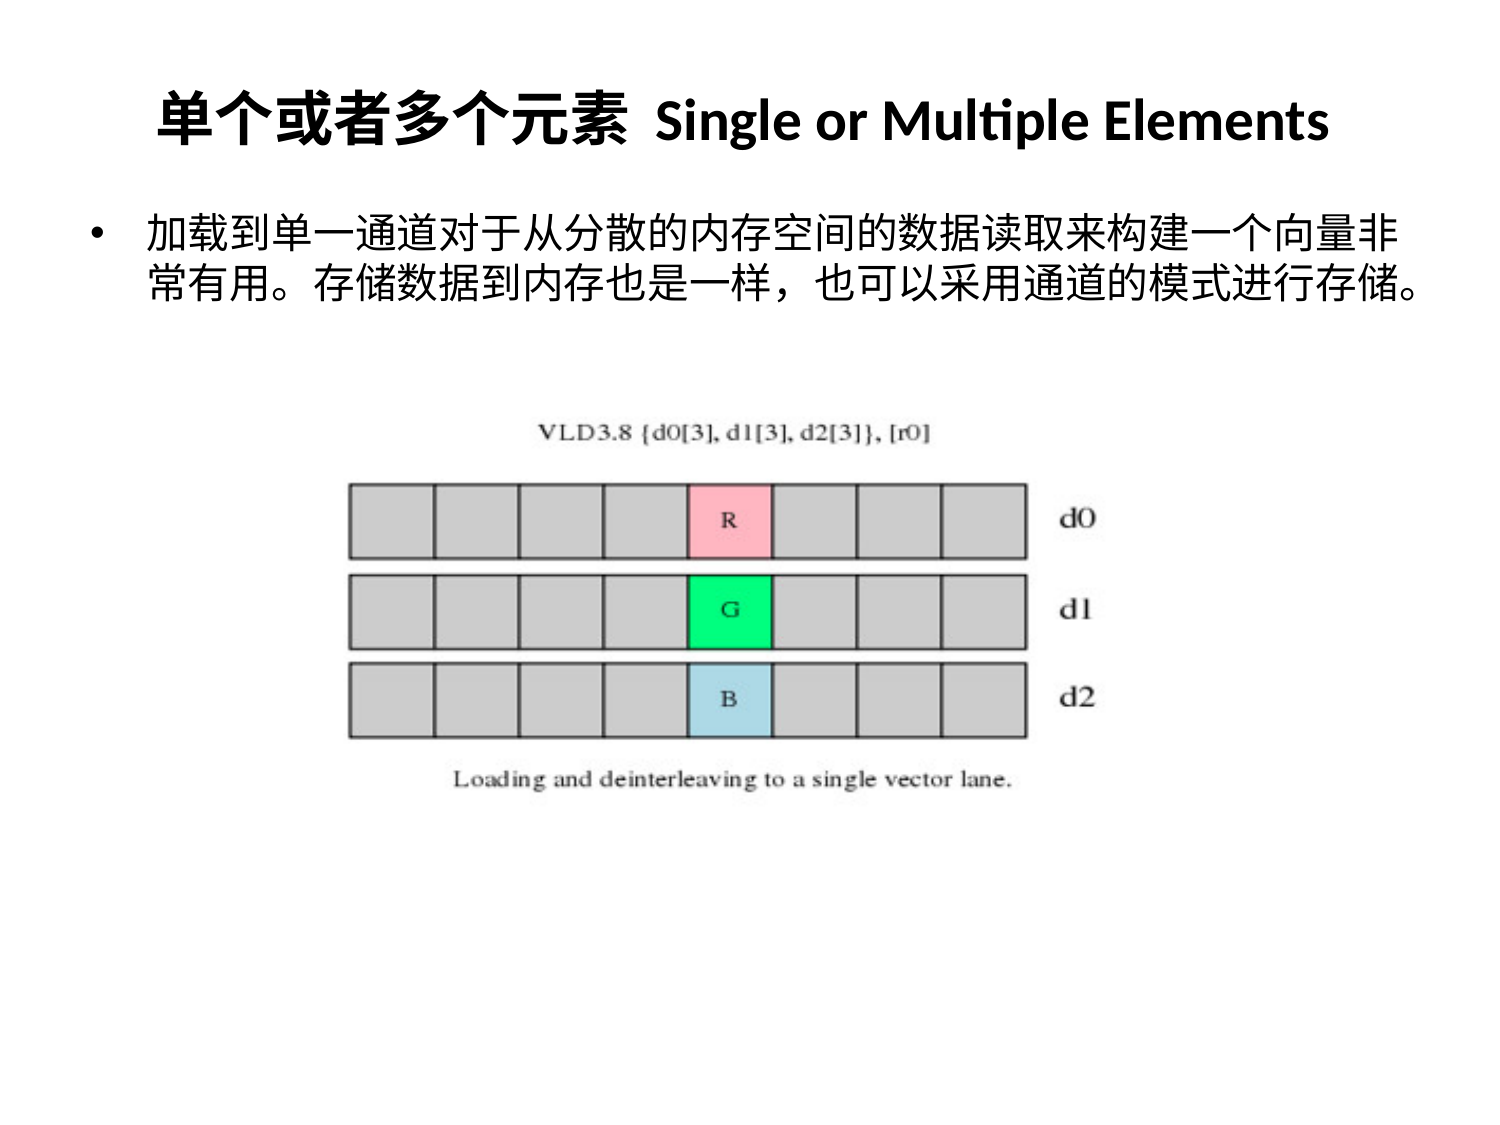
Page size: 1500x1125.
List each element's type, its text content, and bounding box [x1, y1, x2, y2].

picture [280, 363, 1196, 845]
list 加载到单一通道对于从分散的内存空间的数据读取来构建一个向量非常有用。存储数据到内存也是一样，也可以采用通道的模式进行存储。 [75, 199, 1425, 844]
title 单个或者多个元素 Single or Multiple Elements [75, 45, 1425, 188]
